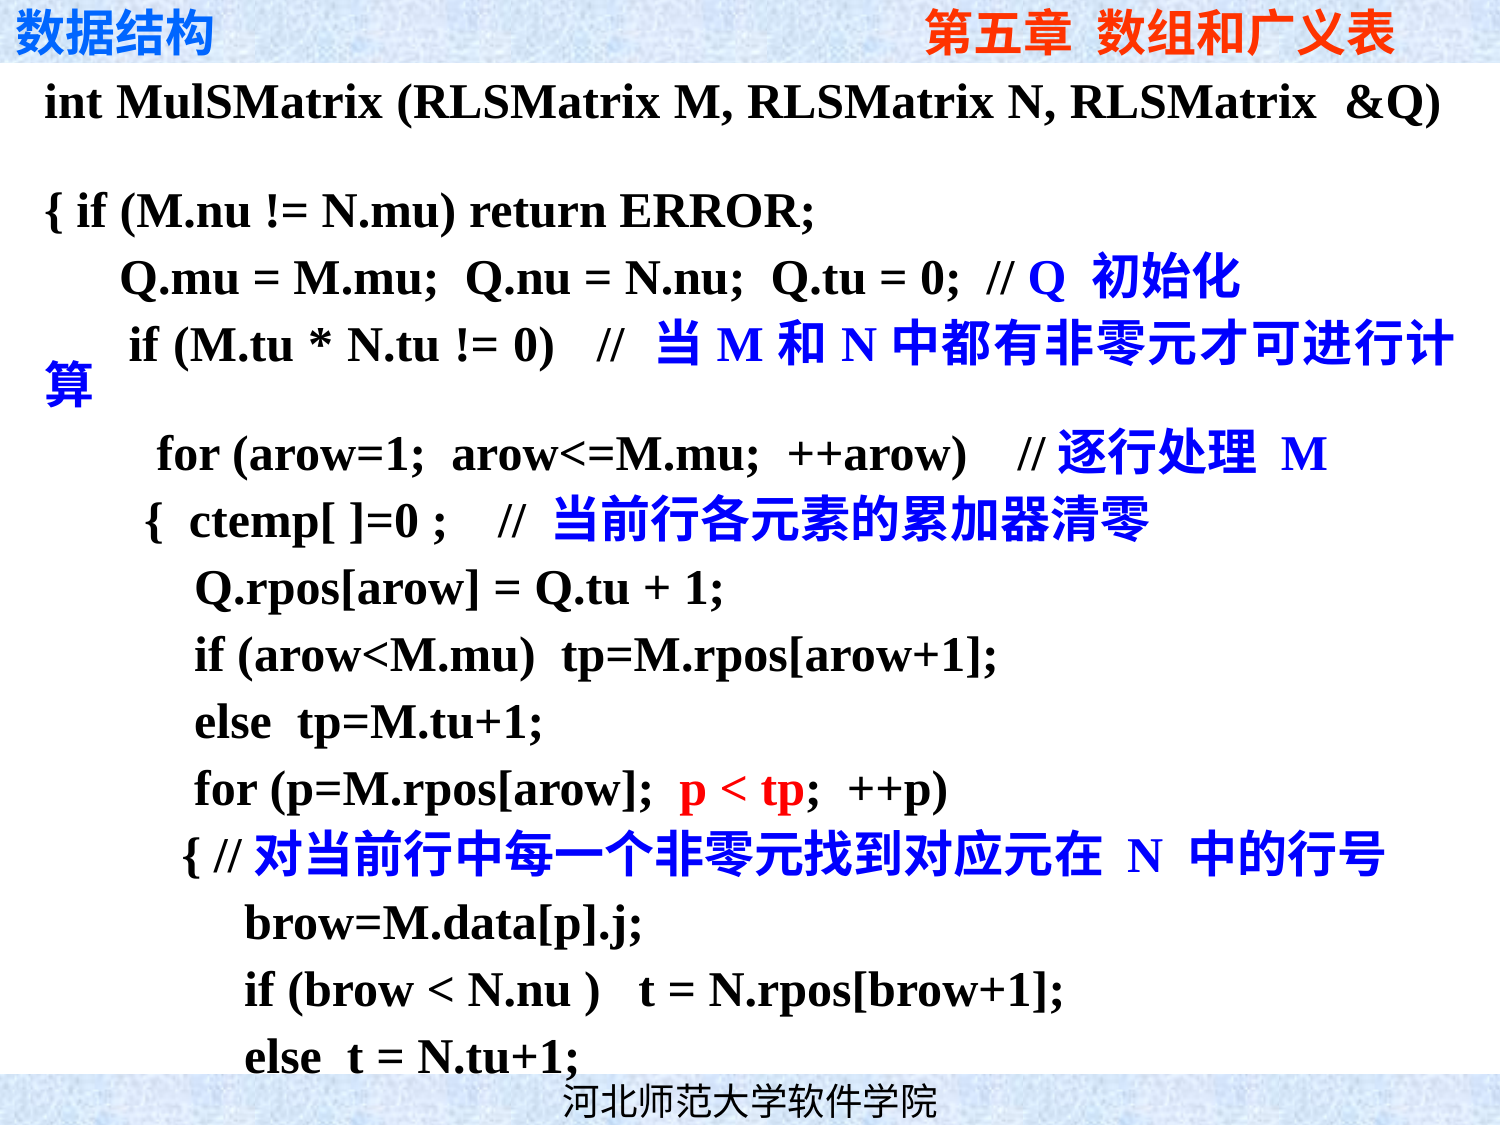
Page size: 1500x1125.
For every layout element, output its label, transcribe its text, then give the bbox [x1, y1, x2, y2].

picture [0, 1074, 1500, 1125]
picture [0, 0, 1500, 63]
text_box int MulSMatrix (RLSMatrix M, RLSMatrix N, RLSMatrix &Q) { if (M.nu != N.mu) return ERROR; Q.mu = M.mu; Q.nu = N.nu; Q.tu = 0; // Q 初始化 if (M.tu * N.tu != 0) // 当M和N中都有非零元才可进行计算 for (arow=1; arow<=M.mu; ++arow) //逐行处理 M { ctemp[ ]=0 ; // 当前行各元素的累加器清零 Q.rpos[arow] = Q.tu + 1; if (arow<M.mu) tp=M.rpos[arow+1]; else tp=M.tu+1; for (p=M.rpos[arow]; p < tp; ++p) { //对当前行中每一个非零元找到对应元在 N 中的行号 brow=M.data[p].j; if (brow < N.nu ) t = N.rpos[brow+1]; else t = N.tu+1; [29, 78, 1471, 1090]
picture [624, 1090, 633, 1096]
